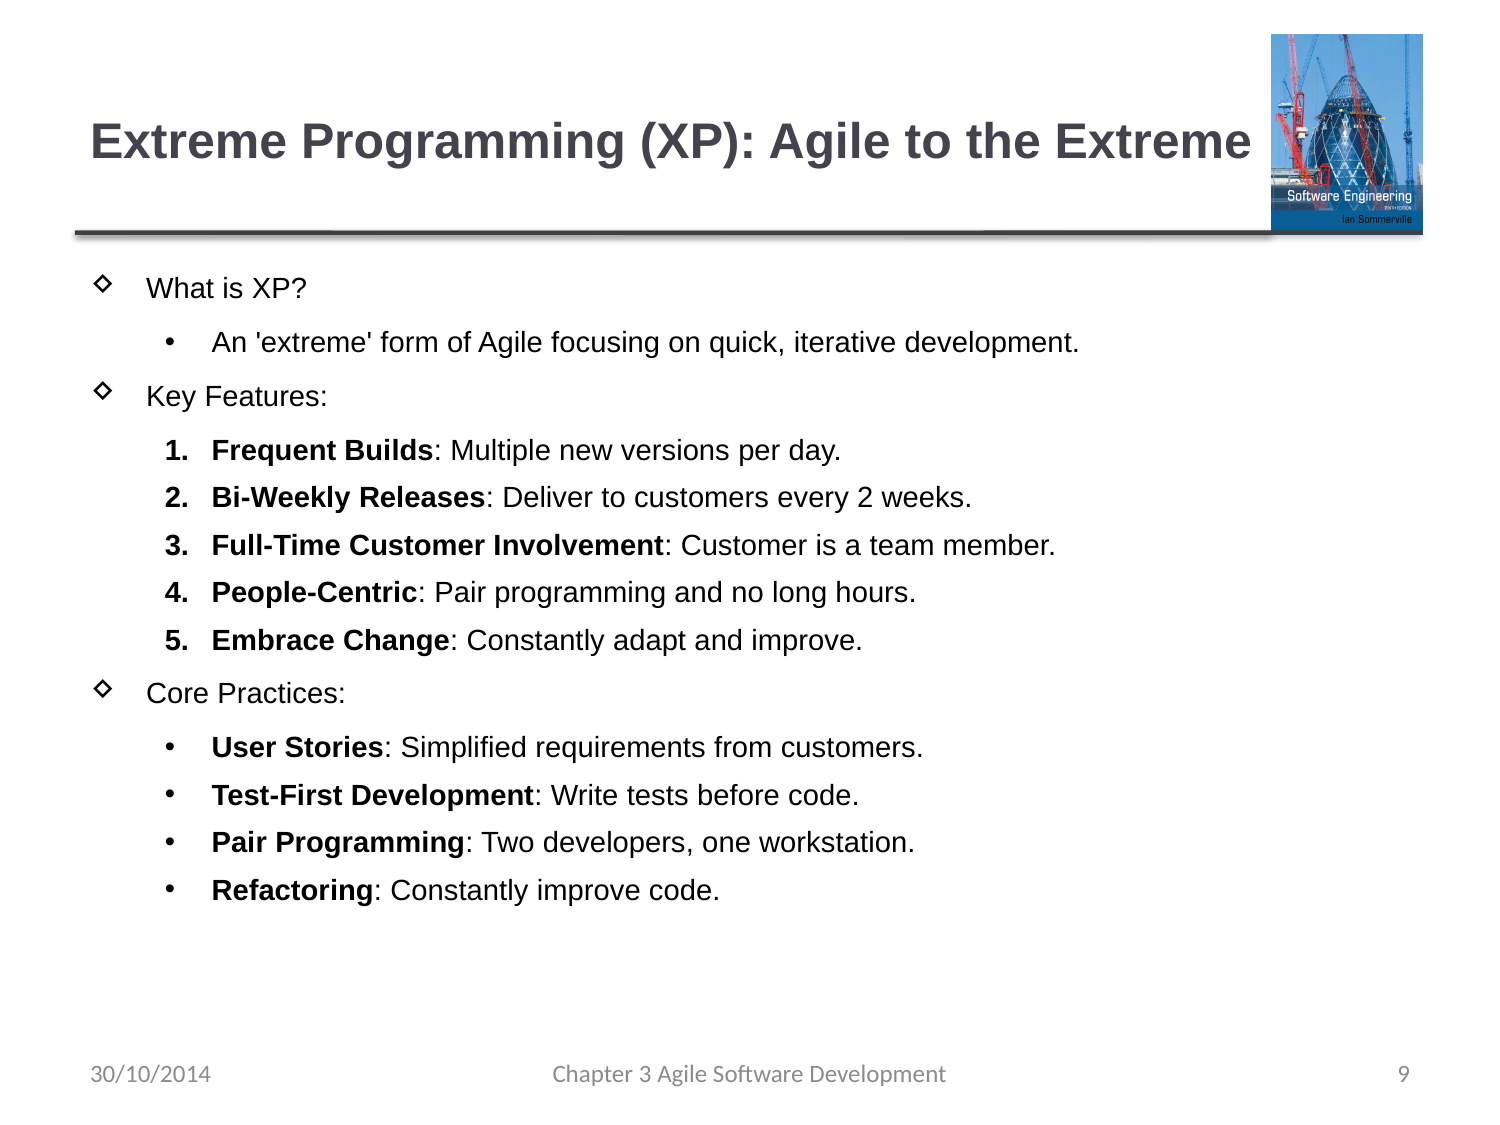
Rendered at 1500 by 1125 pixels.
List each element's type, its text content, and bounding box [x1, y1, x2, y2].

picture [1271, 34, 1423, 230]
footer Chapter 3 Agile Software Development [512, 1042, 988, 1103]
title Extreme Programming (XP): Agile to the Extreme [74, 44, 1272, 233]
list What is XP? An 'extreme' form of Agile focusing on quick, iterative development. Key Features: Frequent Builds: Multiple new versions per day. Bi-Weekly Releases: Deliver to customers every 2 weeks. Full-Time Customer Involvement: Customer is a team member. People-Centric: Pair programming and no long hours. Embrace Change: Constantly adapt and improve. Core Practices: User Stories: Simplified requirements from customers. Test-First Development: Write tests before code. Pair Programming: Two developers, one workstation. Refactoring: Constantly improve code. [75, 262, 1425, 1005]
slide_number 9 [1074, 1042, 1425, 1103]
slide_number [75, 1042, 425, 1103]
